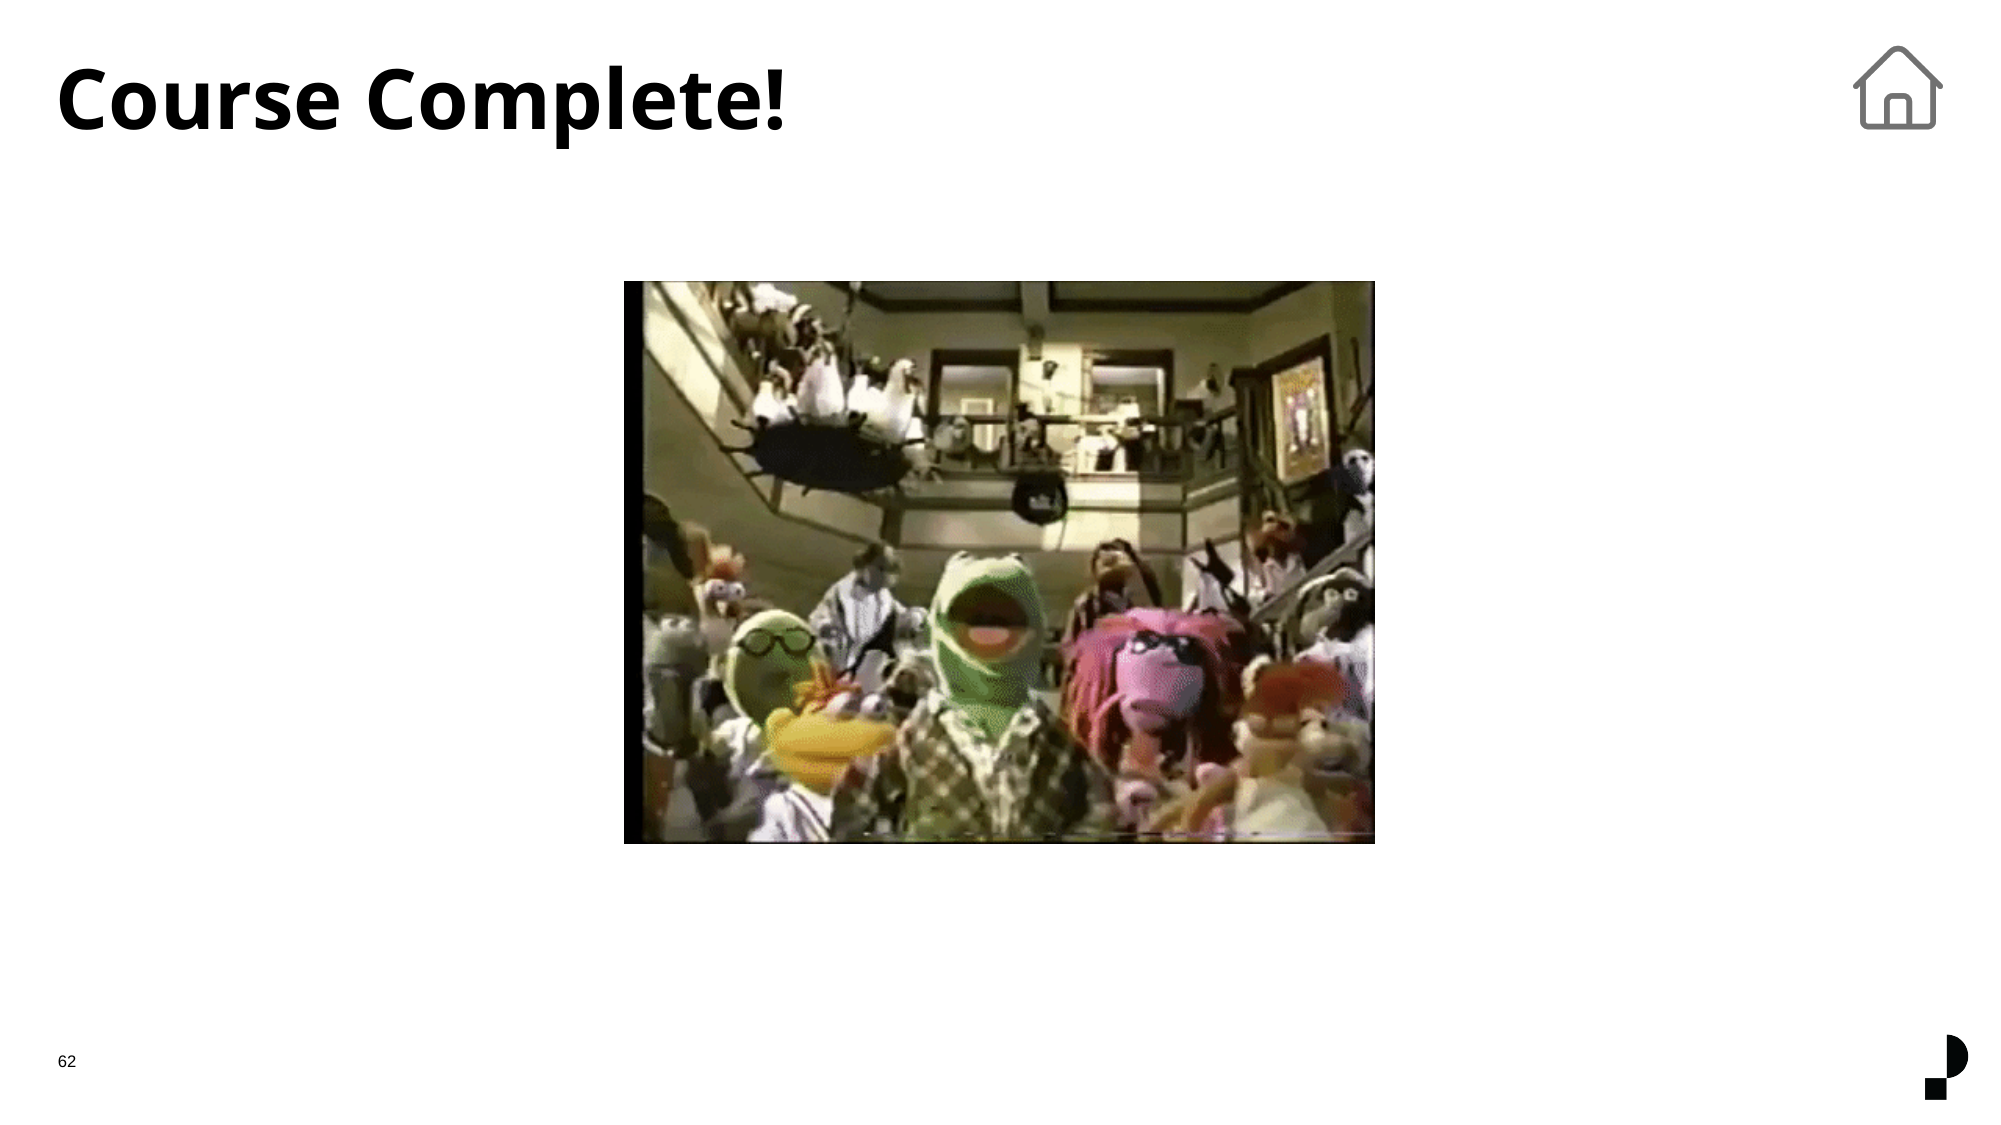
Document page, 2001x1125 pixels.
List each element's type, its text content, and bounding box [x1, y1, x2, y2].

list Course Complete! [55, 57, 1943, 149]
picture [624, 281, 1375, 844]
picture [1920, 1028, 1972, 1106]
slide_number 62 [56, 1050, 77, 1071]
picture [1853, 43, 1943, 132]
